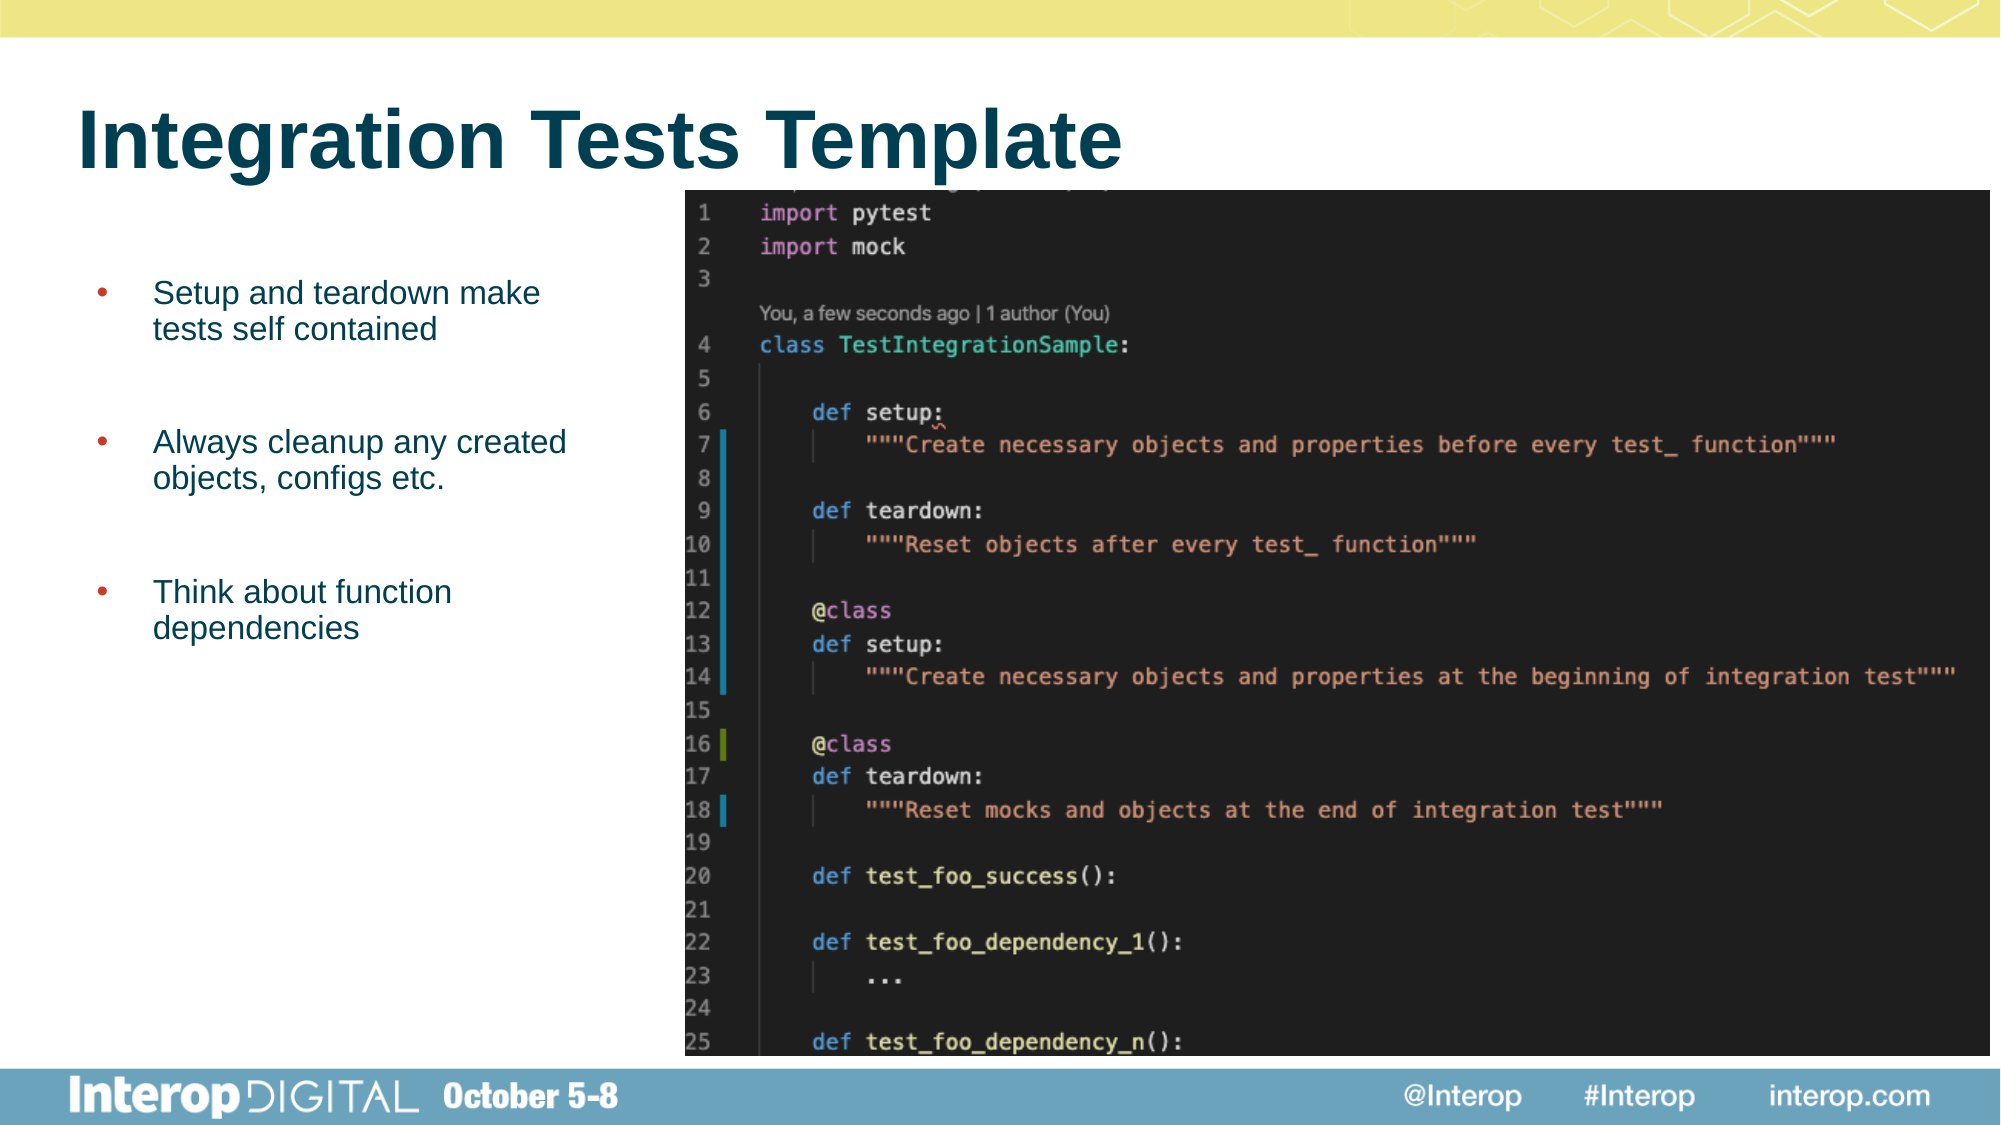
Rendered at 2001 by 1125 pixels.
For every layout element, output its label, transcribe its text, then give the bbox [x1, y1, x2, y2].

list Setup and teardown make tests self contained Always cleanup any created objects, configs etc. Think about function dependencies [63, 268, 679, 1003]
title Integration Tests Template [63, 36, 1933, 246]
picture [0, 0, 2001, 1125]
